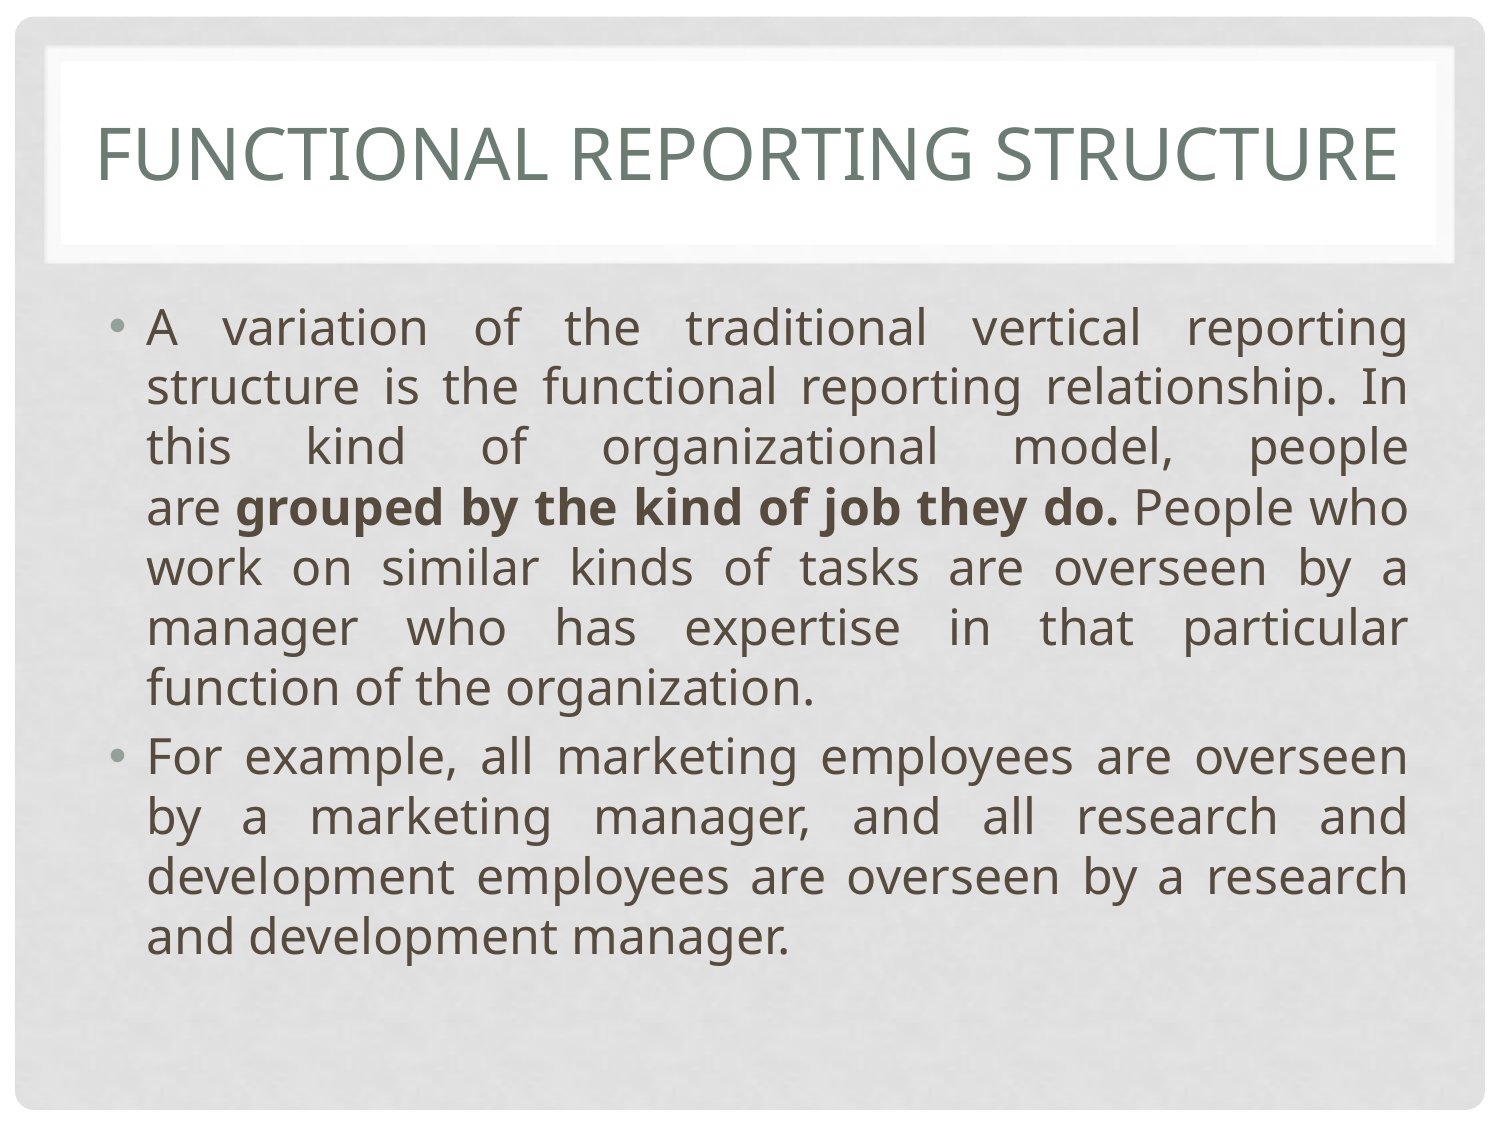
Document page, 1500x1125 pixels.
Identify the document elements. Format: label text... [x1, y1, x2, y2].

title Functional reporting structure [69, 66, 1425, 238]
list A variation of the traditional vertical reporting structure is the functional reporting relationship. In this kind of organizational model, people are grouped by the kind of job they do. People who work on similar kinds of tasks are overseen by a manager who has expertise in that particular function of the organization. For example, all marketing employees are overseen by a marketing manager, and all research and development employees are overseen by a research and development manager. [75, 287, 1425, 1005]
